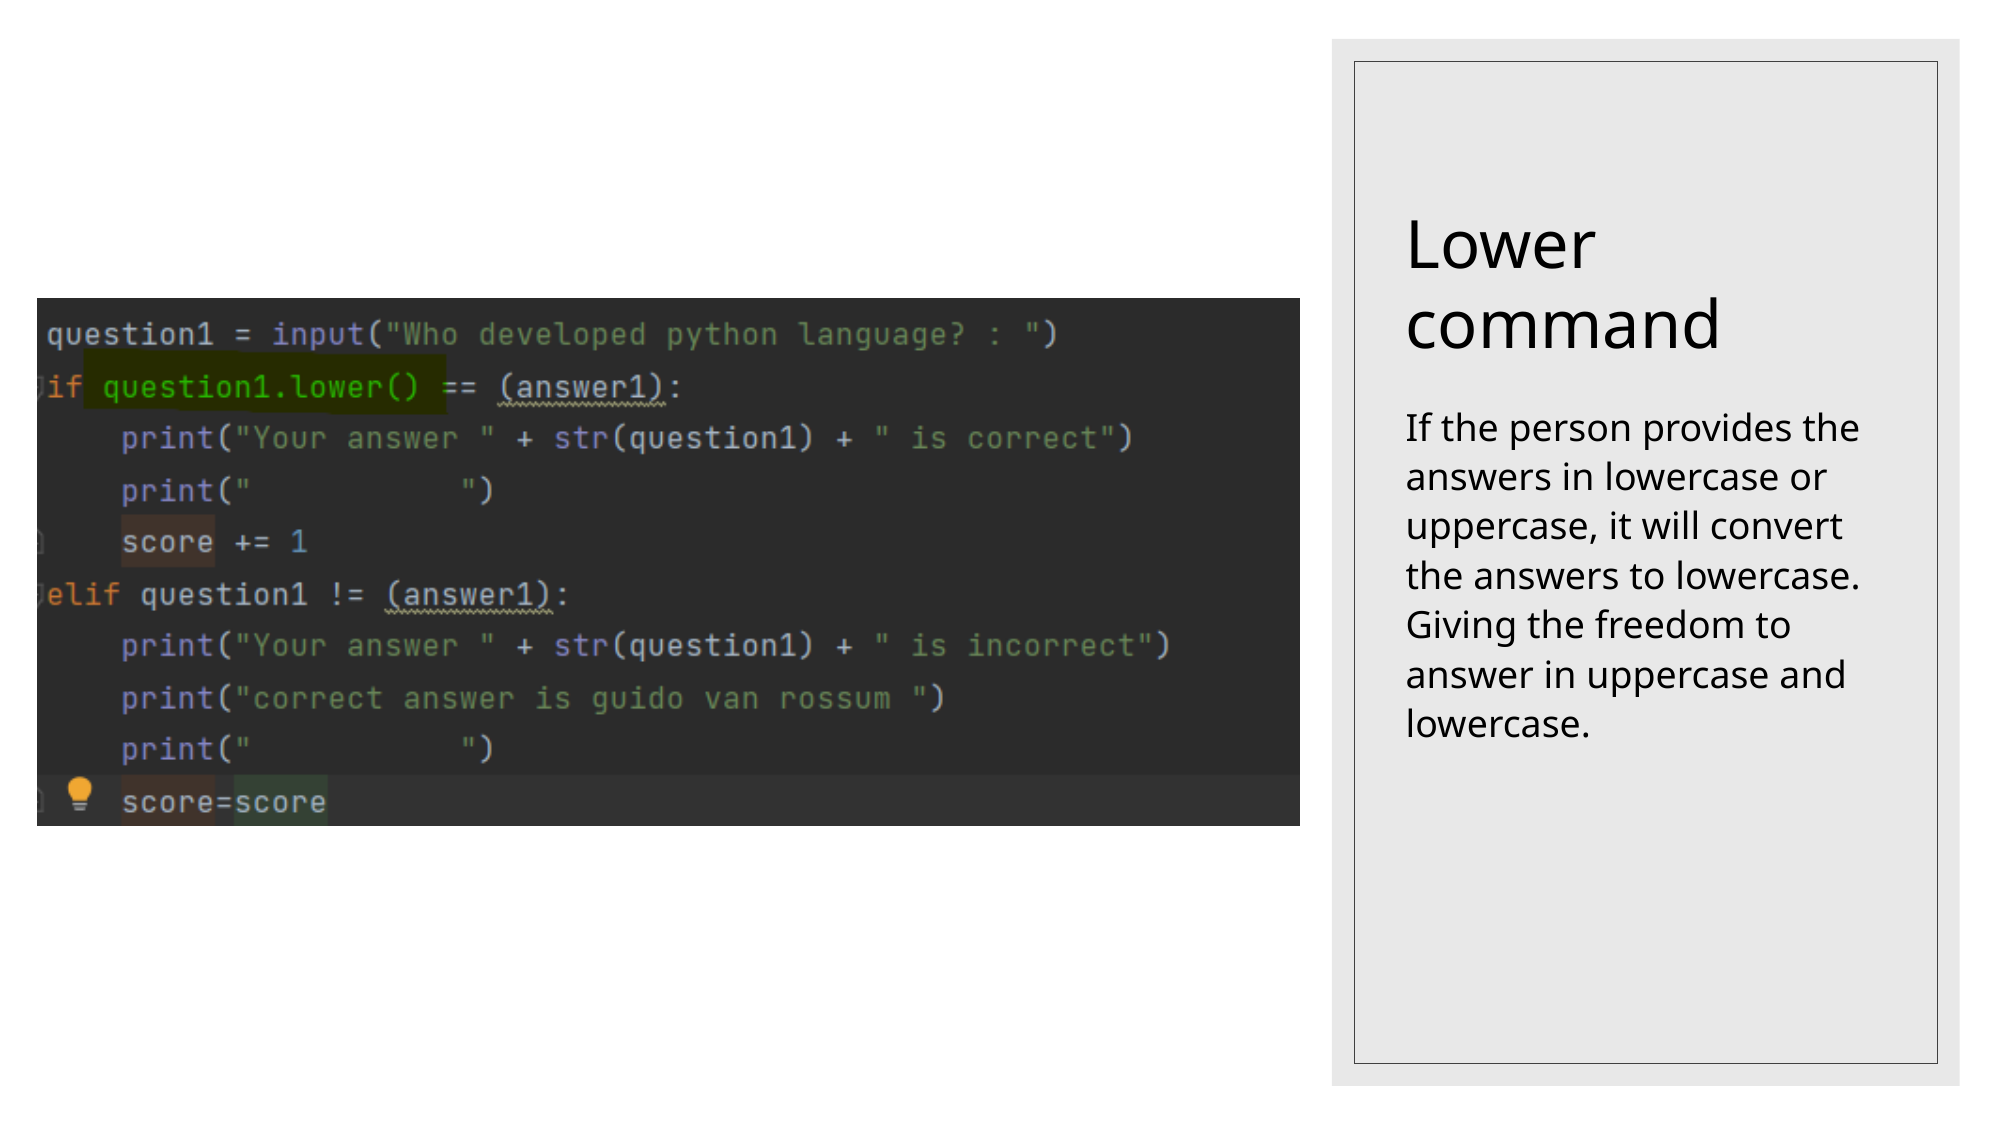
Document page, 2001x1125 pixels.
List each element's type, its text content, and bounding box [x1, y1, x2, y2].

list If the person provides the answers in lowercase or uppercase, it will convert the answers to lowercase. Giving the freedom to answer in uppercase and lowercase. [1390, 391, 1907, 968]
picture [37, 298, 1300, 826]
title Lower command [1390, 98, 1907, 369]
